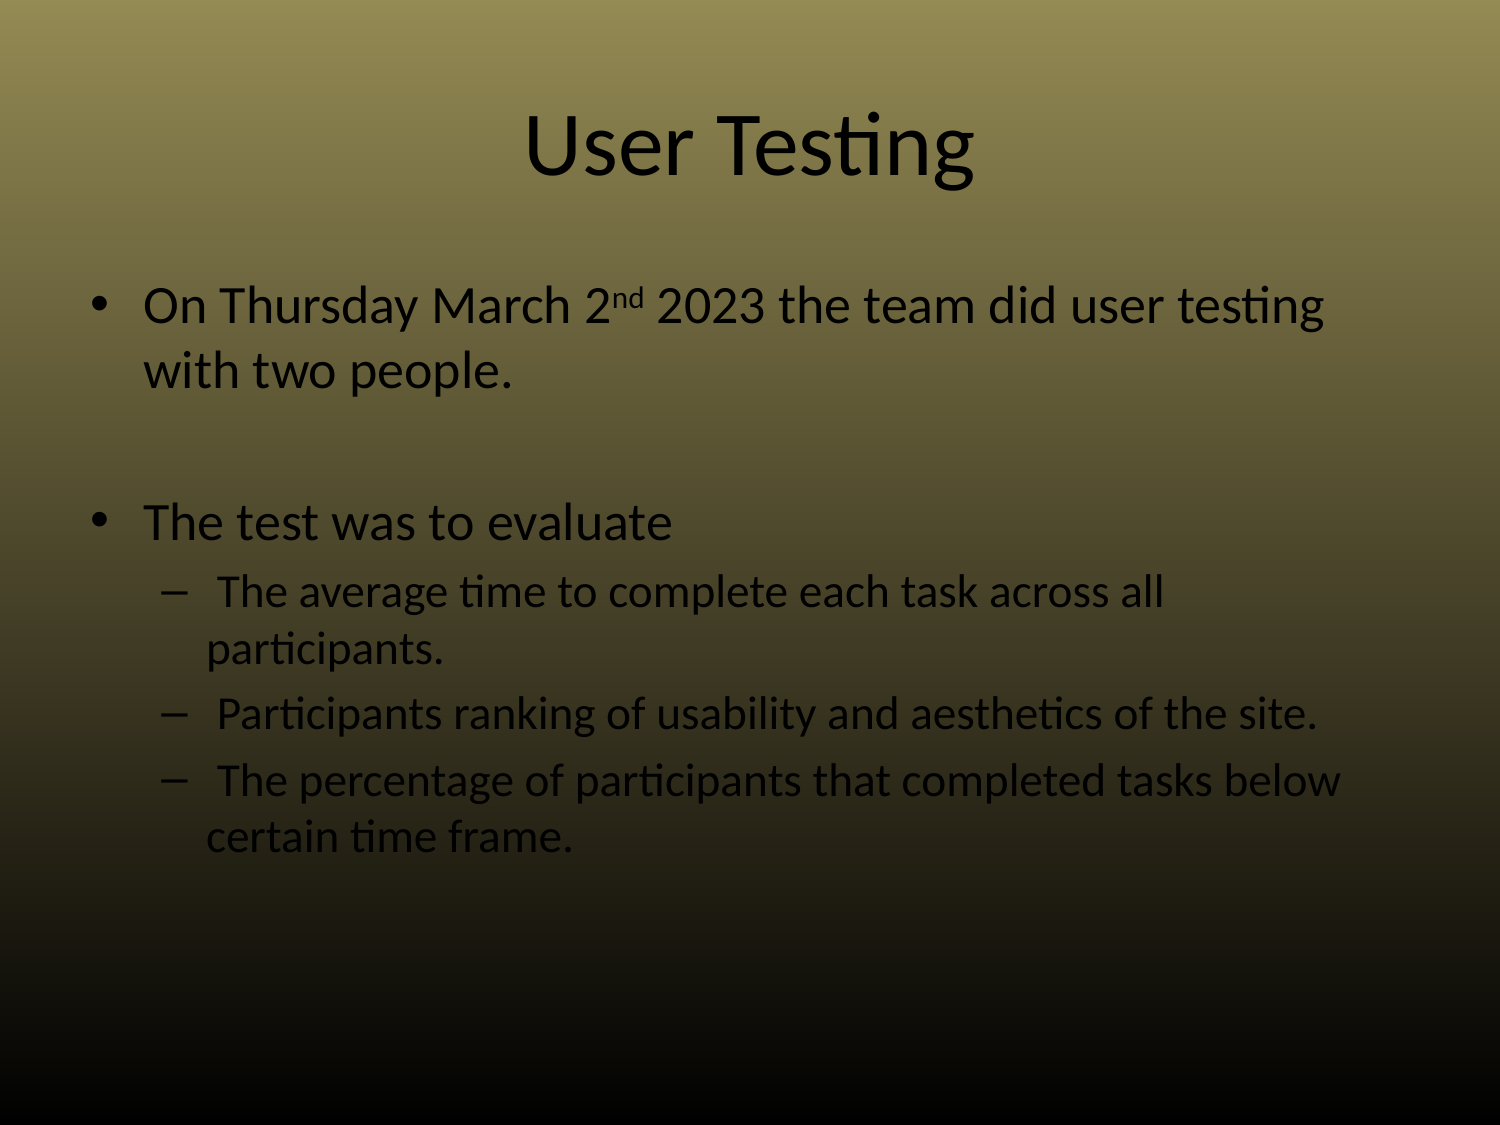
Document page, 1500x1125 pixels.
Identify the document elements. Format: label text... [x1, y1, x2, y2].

title User Testing [75, 45, 1425, 233]
list On Thursday March 2nd 2023 the team did user testing with two people. The test was to evaluate The average time to complete each task across all participants. Participants ranking of usability and aesthetics of the site. The percentage of participants that completed tasks below certain time frame. [75, 262, 1425, 875]
